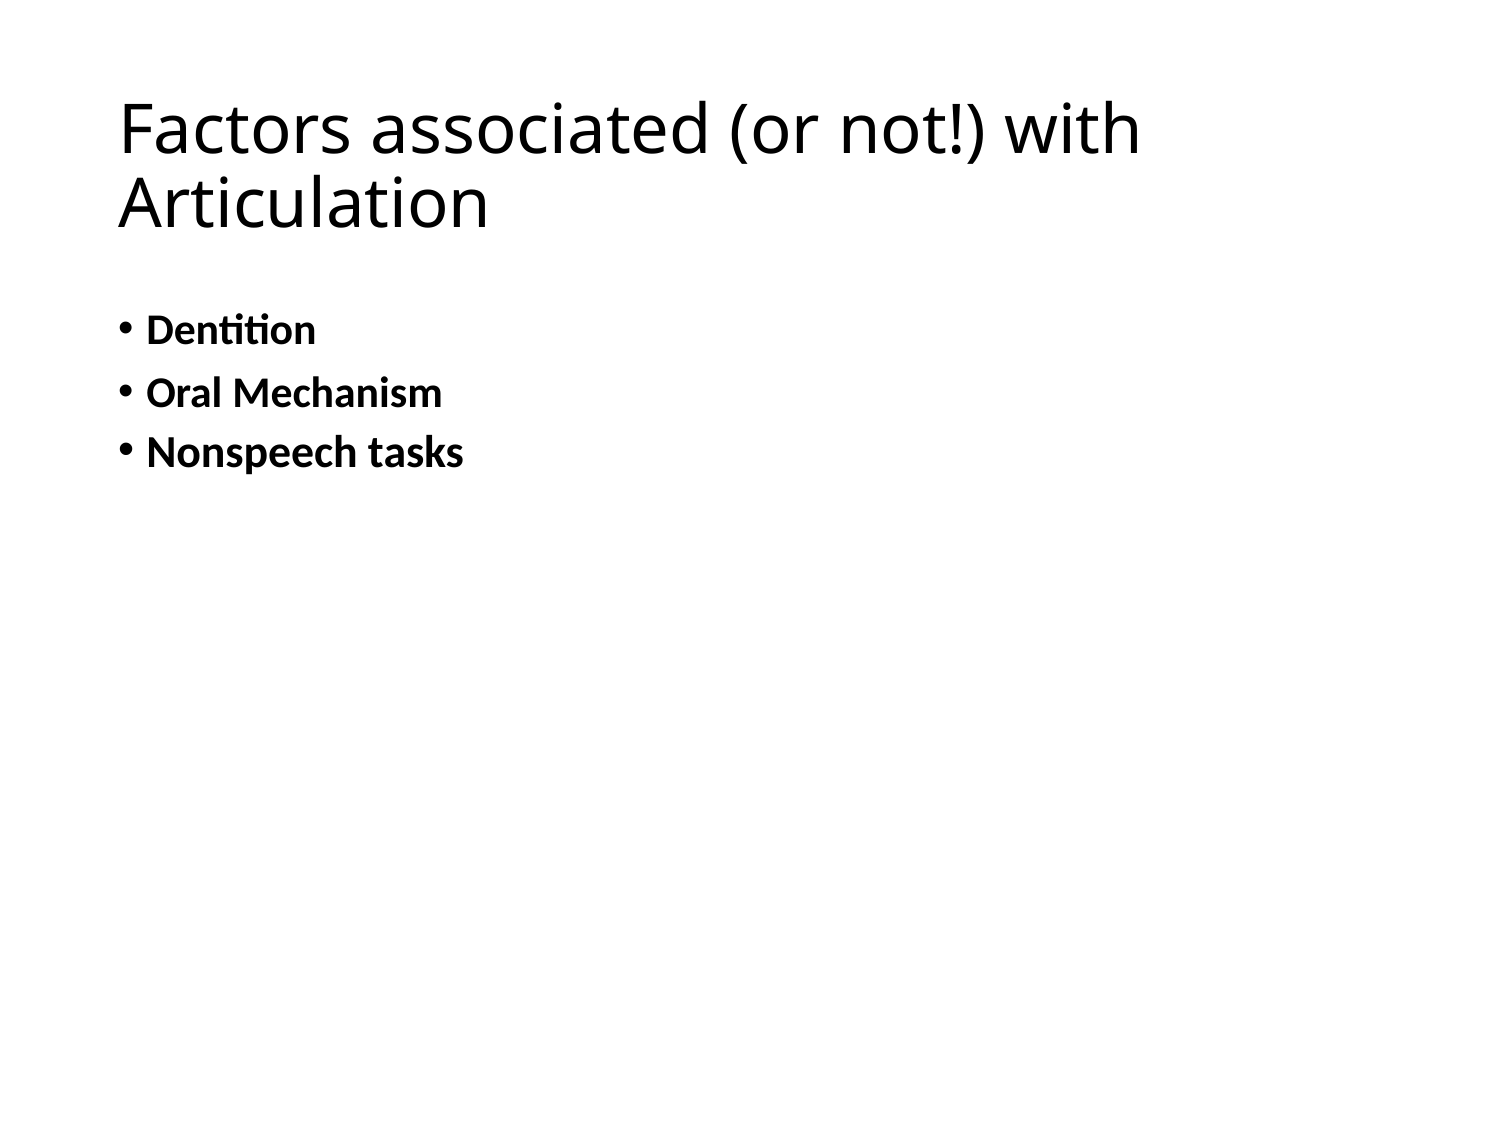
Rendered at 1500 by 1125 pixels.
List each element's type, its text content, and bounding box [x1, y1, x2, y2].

title Factors associated (or not!) with Articulation [103, 59, 1397, 278]
list Dentition Oral Mechanism Nonspeech tasks [103, 299, 1397, 1014]
